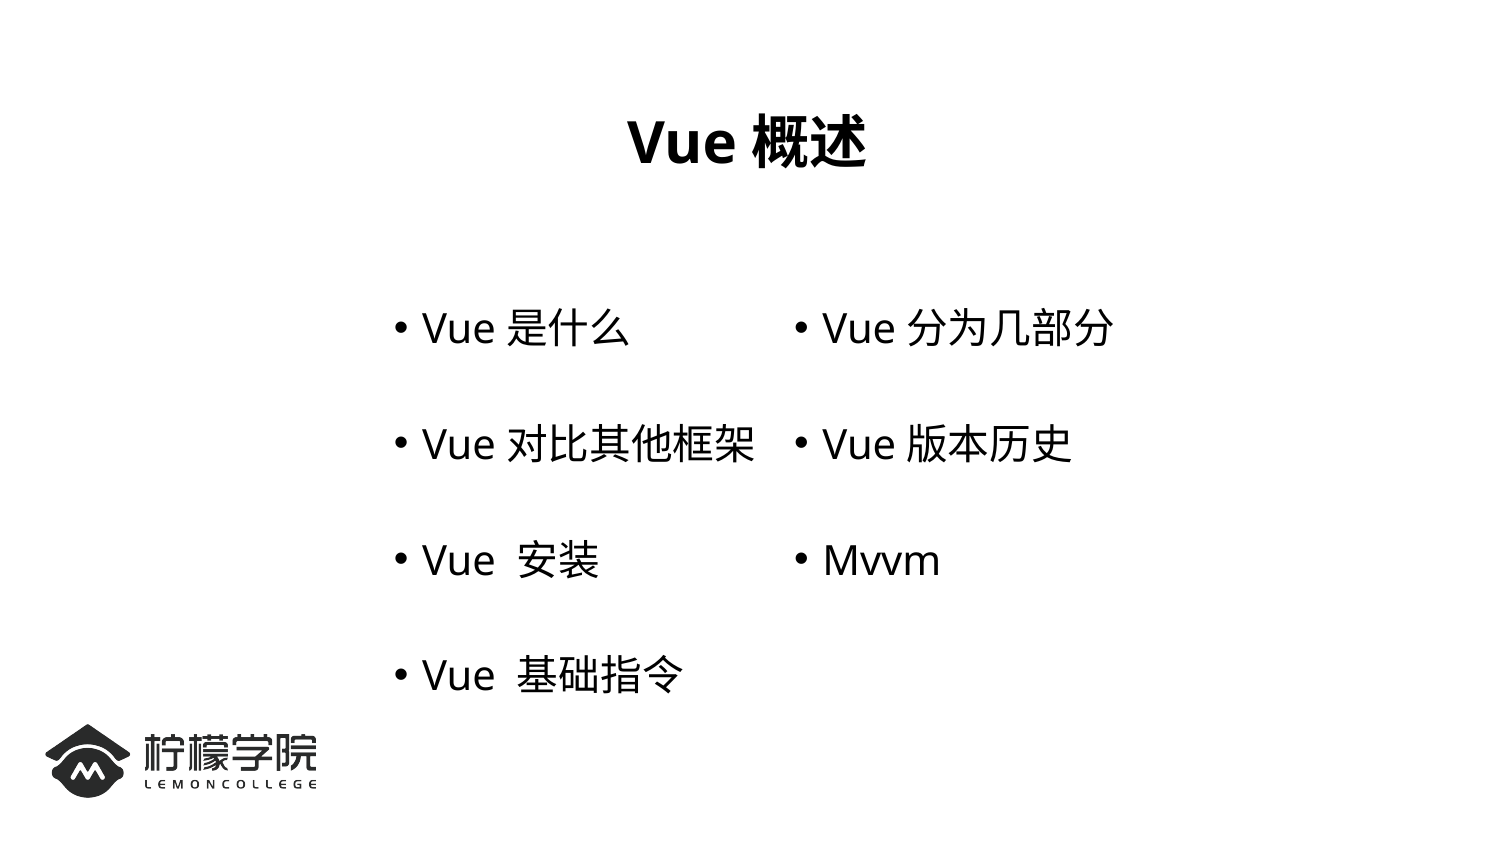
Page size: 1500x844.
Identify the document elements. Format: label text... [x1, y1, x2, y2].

text_box Vue概述 [41, 57, 1453, 232]
picture [42, 720, 318, 800]
text_box Vue是什么 Vue对比其他框架 Vue 安装 Vue 基础指令 [379, 244, 779, 717]
text_box Vue分为几部分 Vue版本历史 Mvvm [779, 244, 1252, 717]
